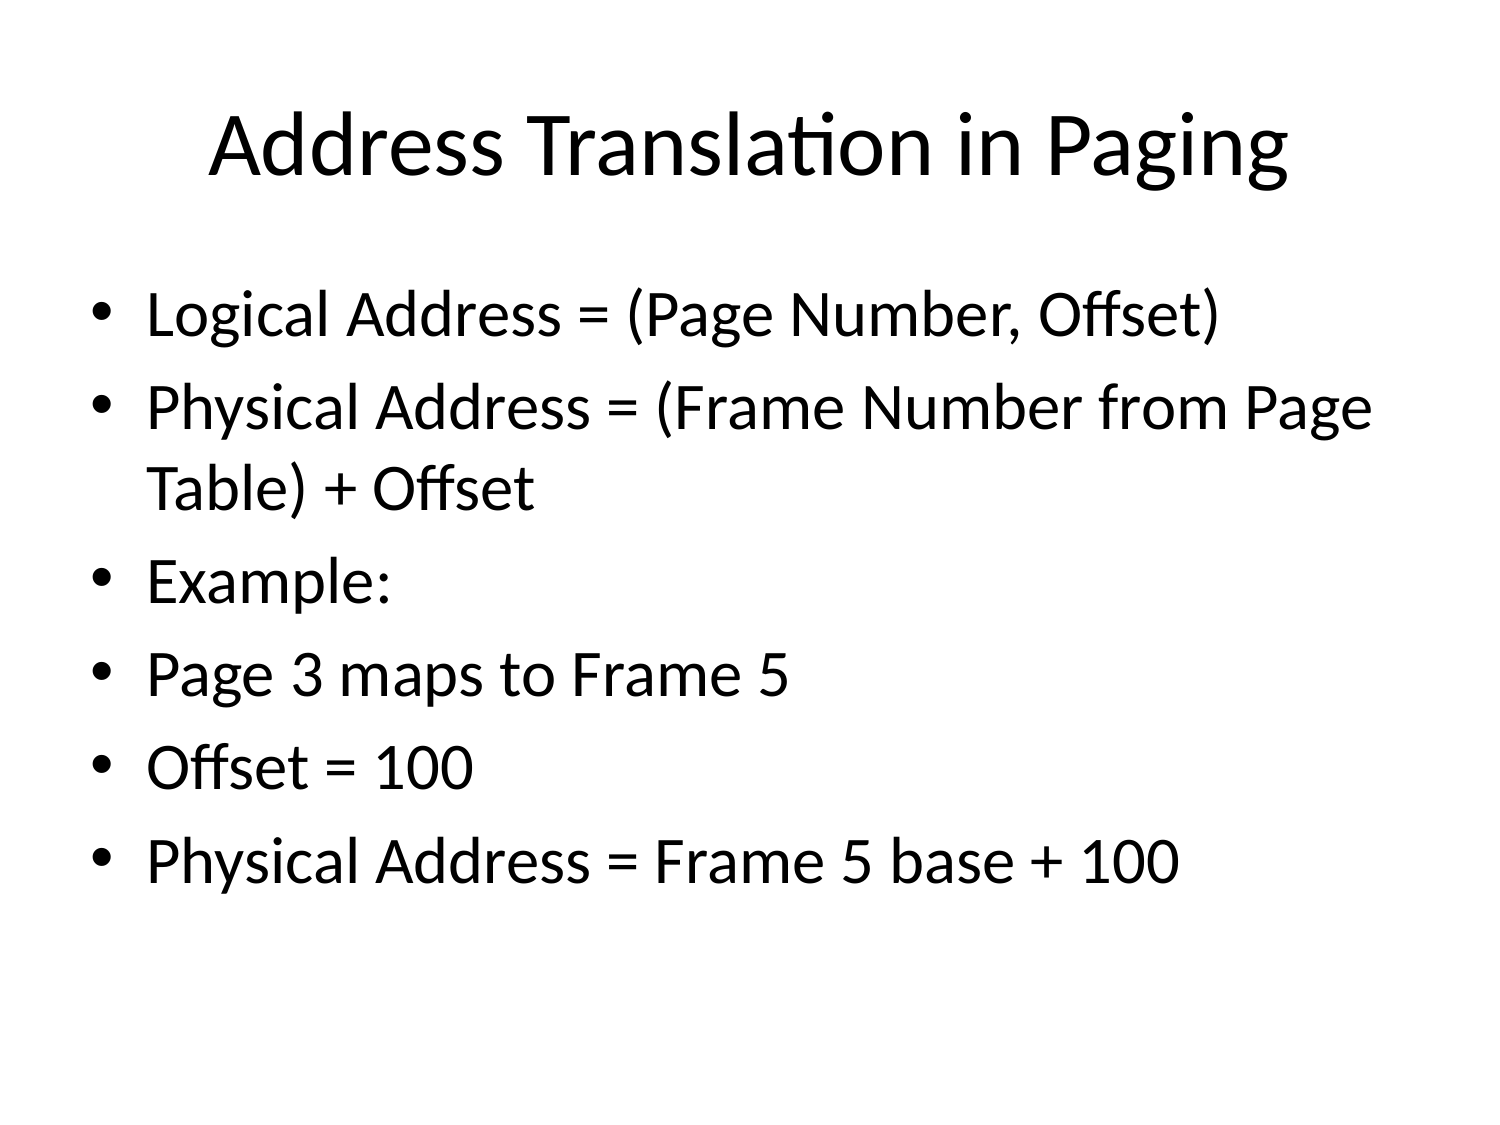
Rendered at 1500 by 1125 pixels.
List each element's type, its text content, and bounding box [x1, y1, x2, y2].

list Logical Address = (Page Number, Offset) Physical Address = (Frame Number from Page Table) + Offset Example: Page 3 maps to Frame 5 Offset = 100 Physical Address = Frame 5 base + 100 [75, 262, 1425, 1005]
title Address Translation in Paging [75, 45, 1425, 233]
